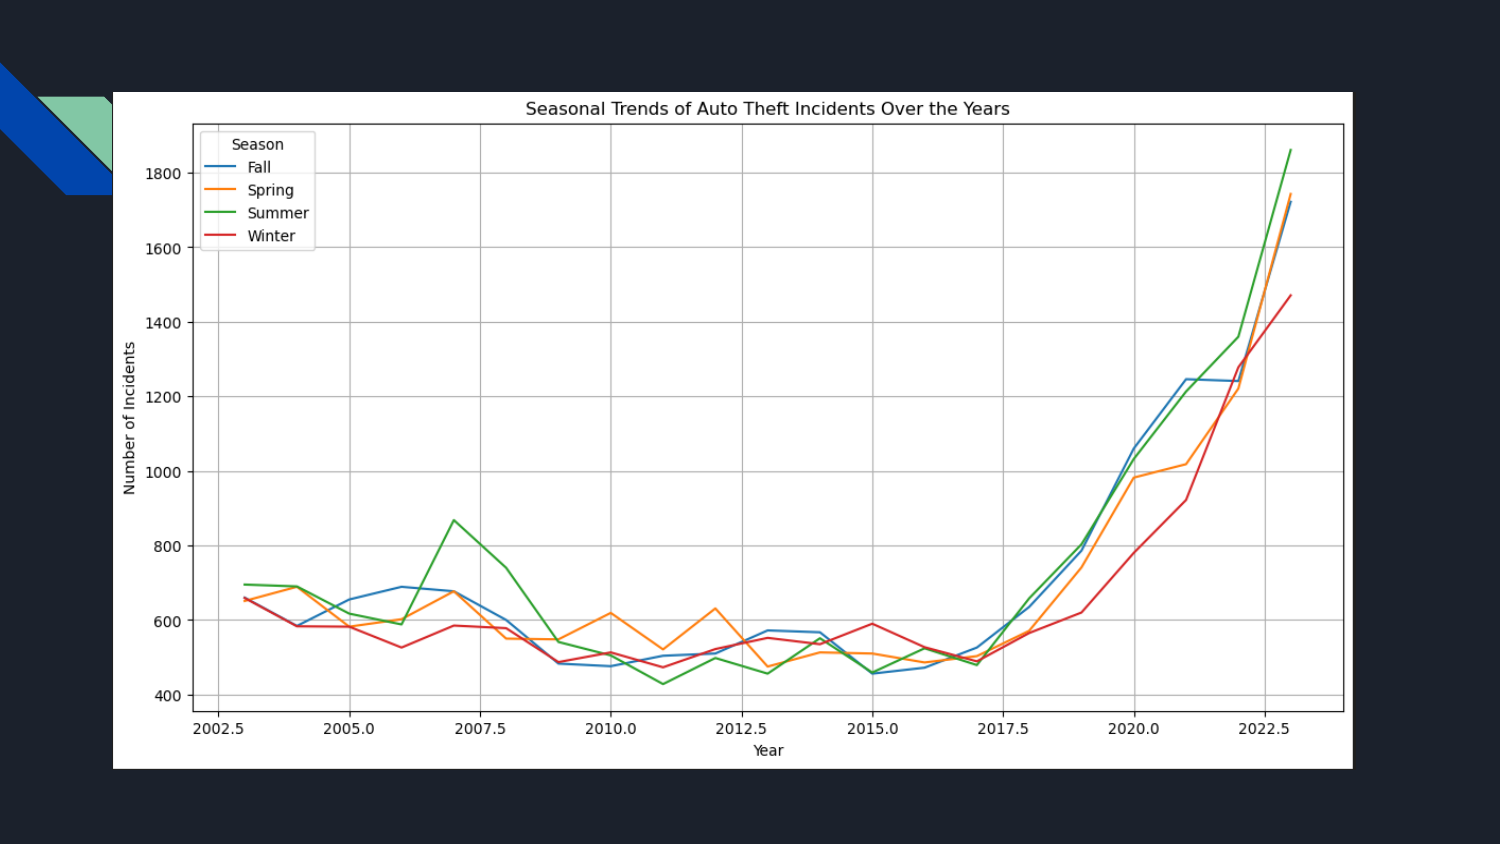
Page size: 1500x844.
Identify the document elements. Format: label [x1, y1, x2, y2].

picture [111, 92, 1356, 770]
